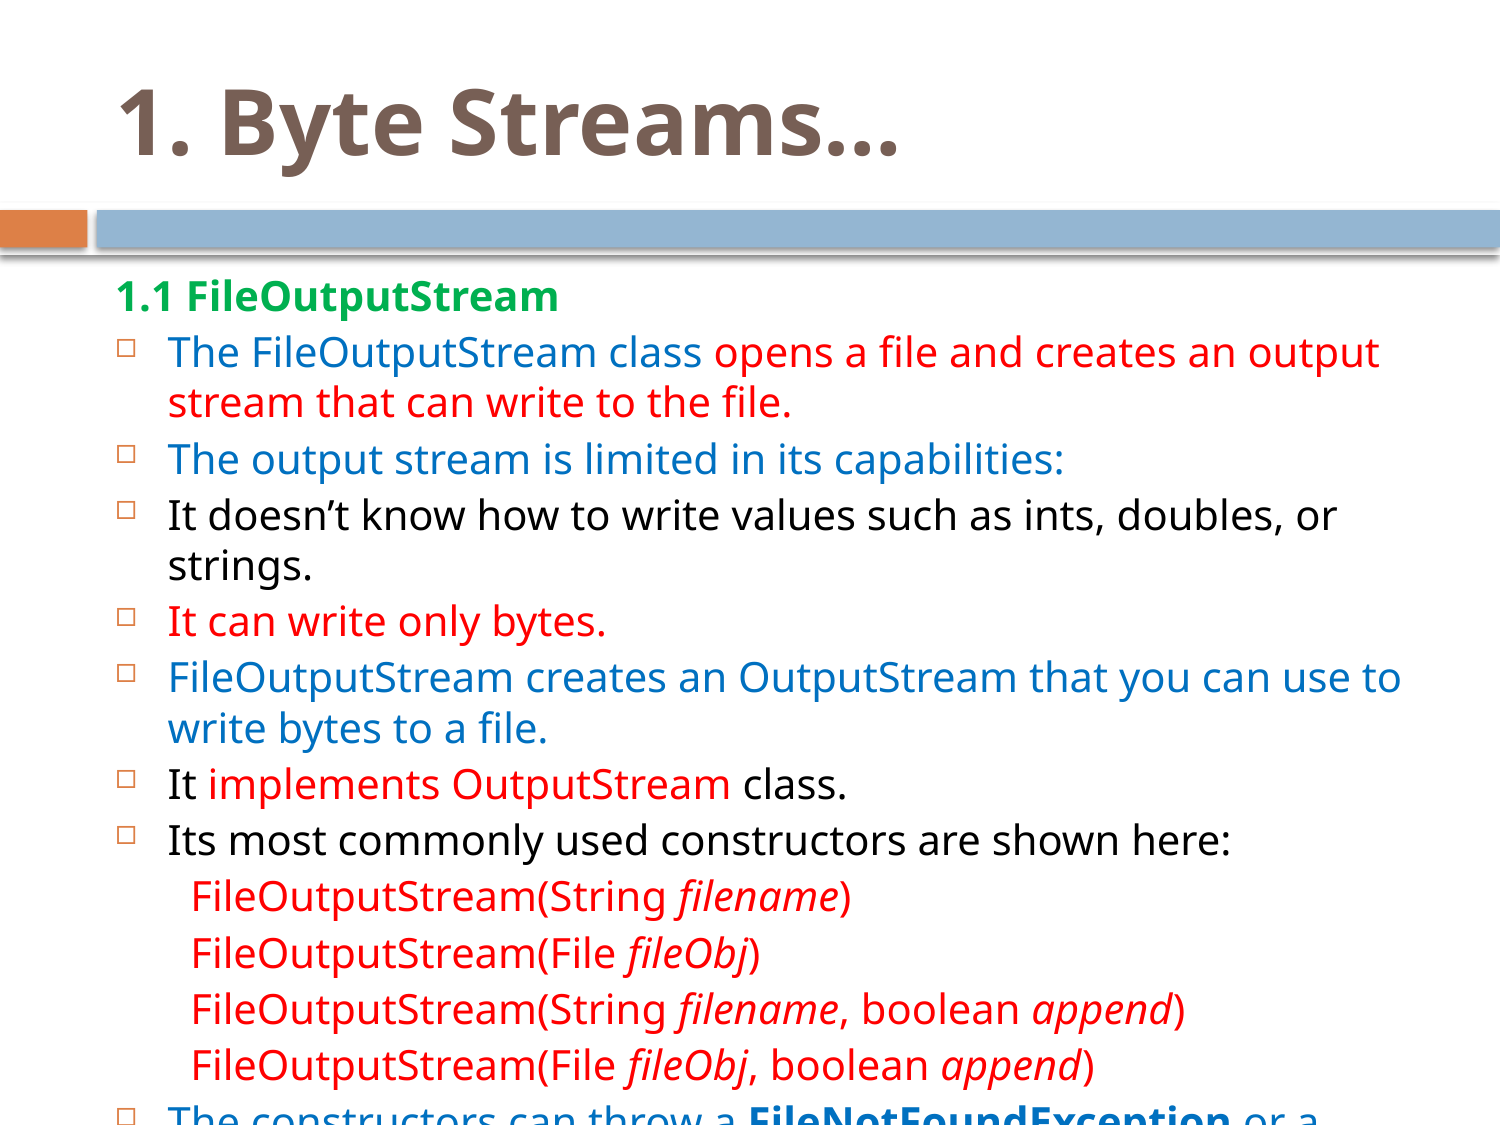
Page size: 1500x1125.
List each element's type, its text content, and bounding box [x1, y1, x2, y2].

title 1. Byte Streams… [100, 37, 1438, 200]
list 1.1 FileOutputStream The FileOutputStream class opens a file and creates an output stream that can write to the file. The output stream is limited in its capabilities: It doesn’t know how to write values such as ints, doubles, or strings. It can write only bytes. FileOutputStream creates an OutputStream that you can use to write bytes to a file. It implements OutputStream class. Its most commonly used constructors are shown here: FileOutputStream(String filename) FileOutputStream(File fileObj) FileOutputStream(String filename, boolean append) FileOutputStream(File fileObj, boolean append) The constructors can throw a FileNotFoundException or a SecurityException. [100, 262, 1463, 1125]
